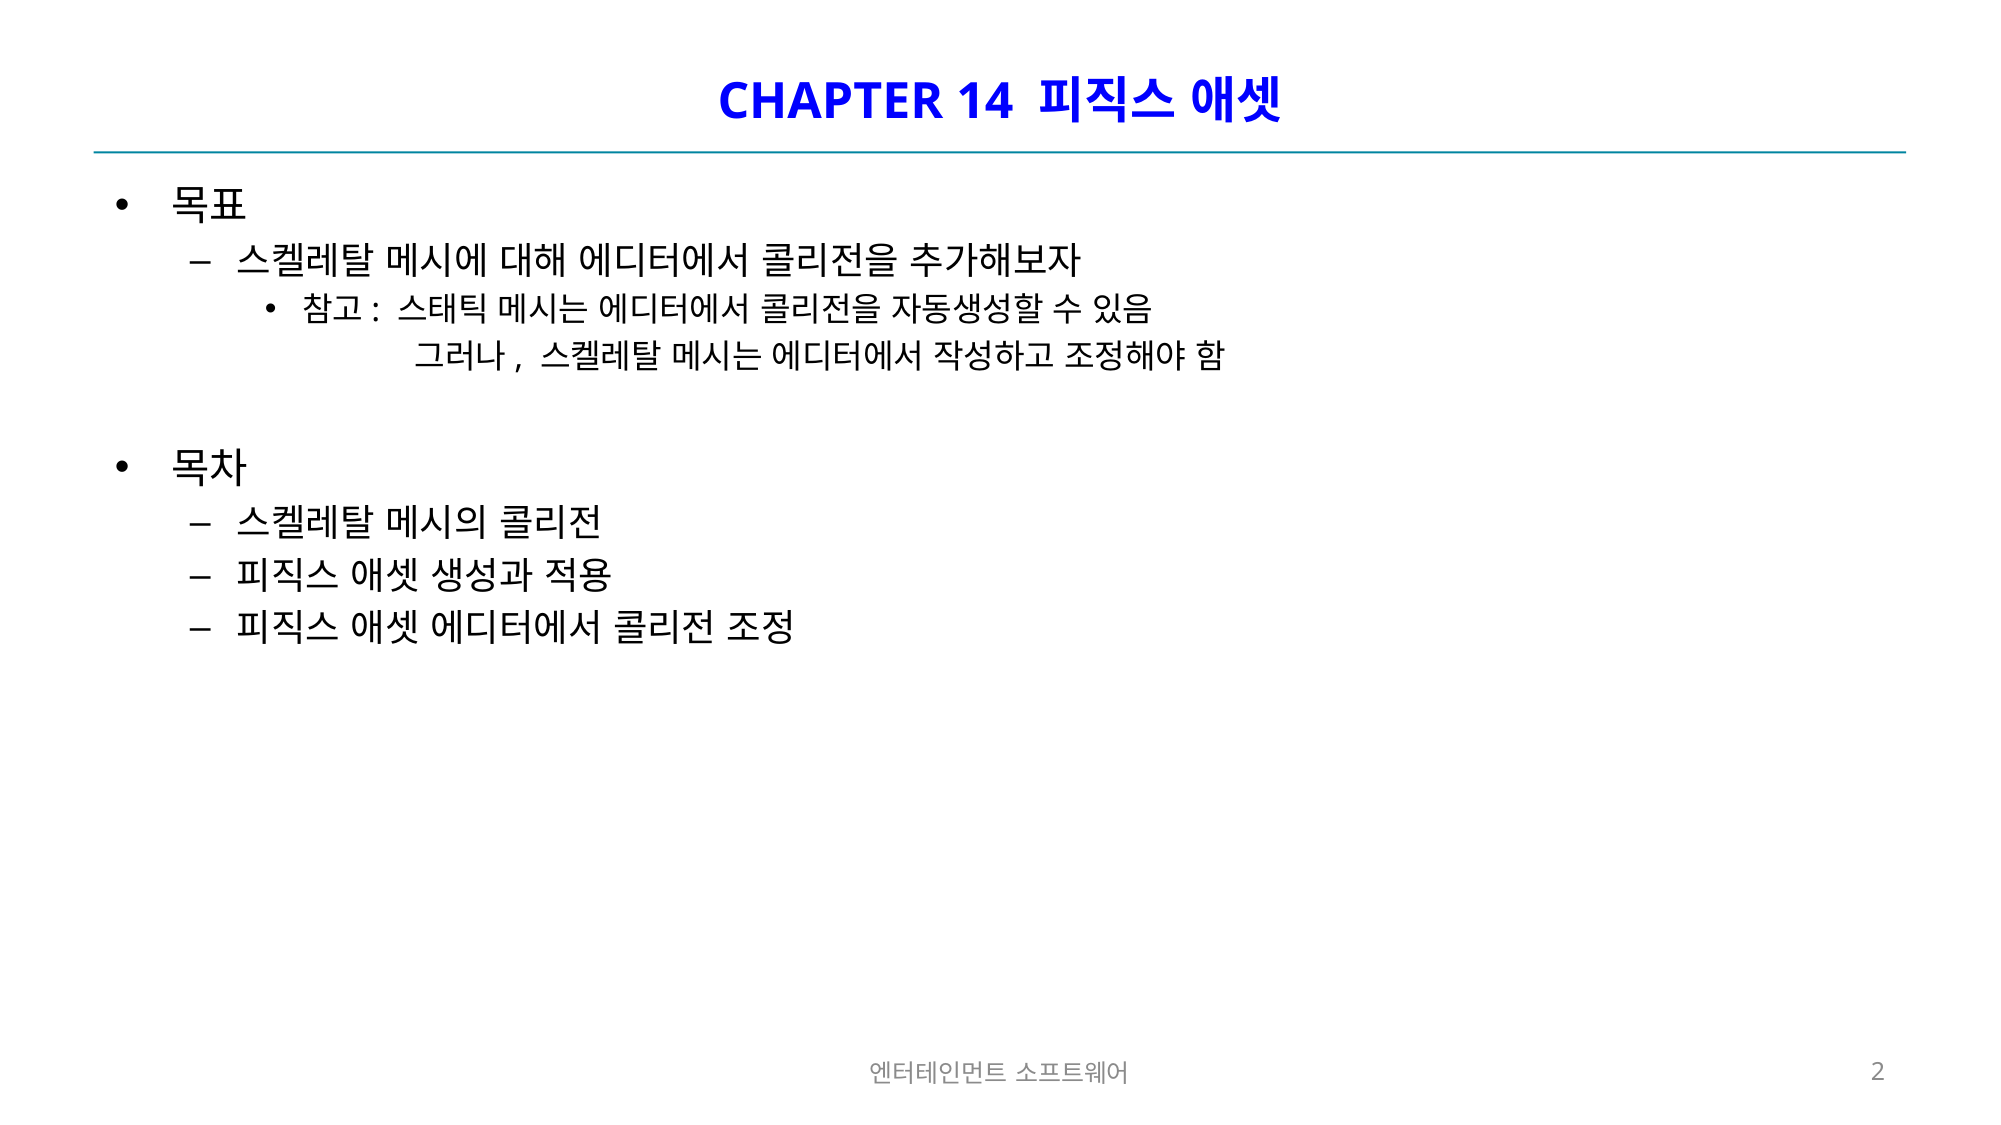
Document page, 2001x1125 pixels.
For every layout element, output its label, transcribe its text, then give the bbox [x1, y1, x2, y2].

footer 엔터테인먼트 소프트웨어 [683, 1042, 1317, 1103]
title CHAPTER 14 피직스 애셋 [99, 44, 1901, 153]
list 목표 스켈레탈 메시에 대해 에디터에서 콜리전을 추가해보자 참고: 스태틱 메시는 에디터에서 콜리전을 자동생성할 수 있음 그러나, 스켈레탈 메시는 에디터에서 작성하고 조정해야 함 목차 스켈레탈 메시의 콜리전 피직스 애셋 생성과 적용 피직스 애셋 에디터에서 콜리전 조정 [99, 171, 1901, 1032]
slide_number 2 [1433, 1042, 1900, 1103]
